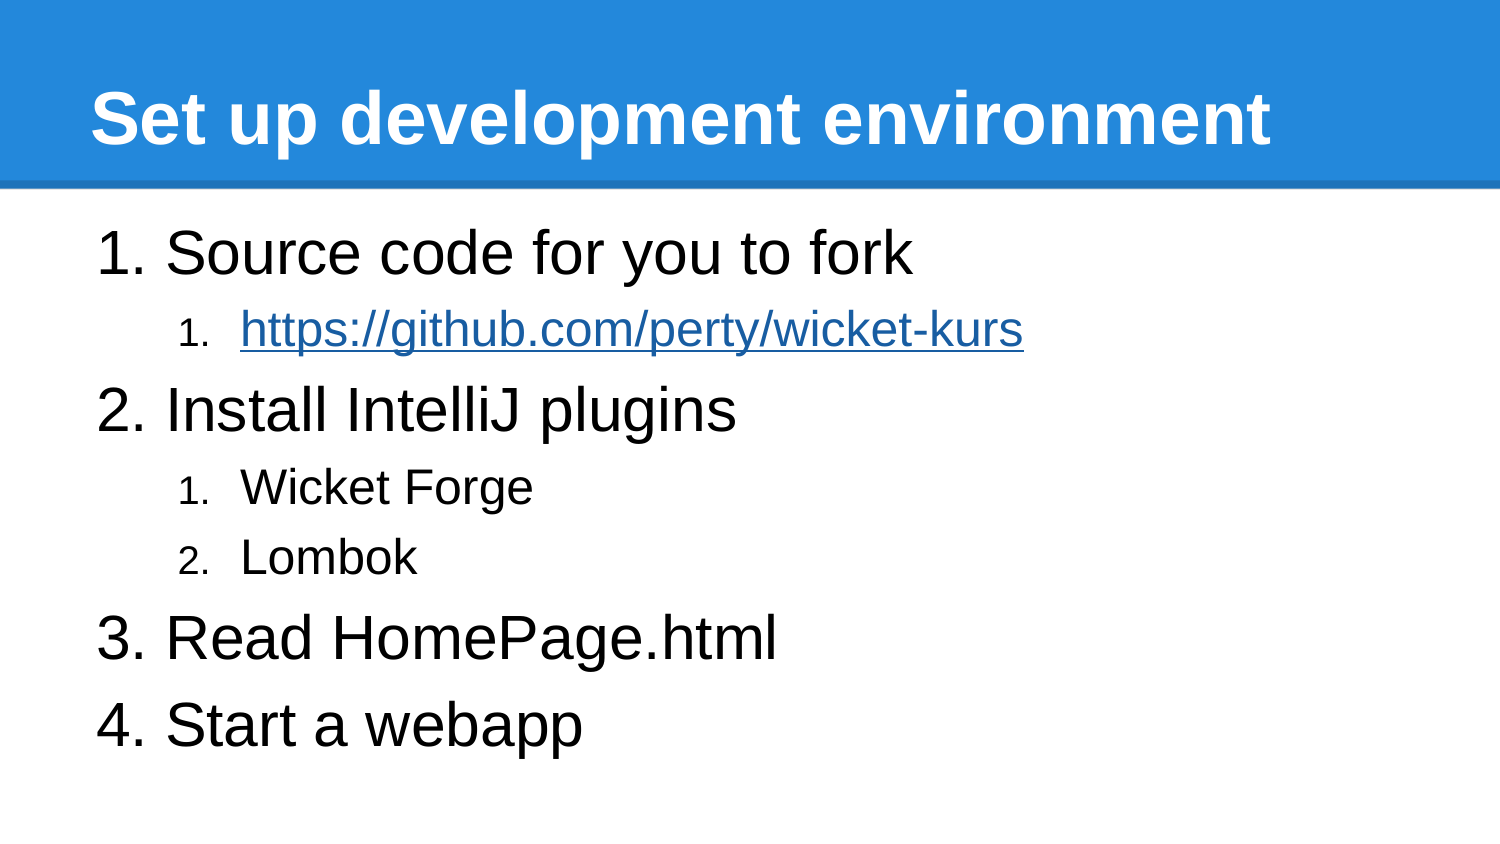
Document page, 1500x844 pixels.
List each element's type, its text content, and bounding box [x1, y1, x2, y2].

list Source code for you to fork https://github.com/perty/wicket-kurs Install IntelliJ plugins Wicket Forge Lombok Read HomePage.html Start a webapp [75, 196, 1425, 808]
title Set up development environment [75, 33, 1425, 175]
